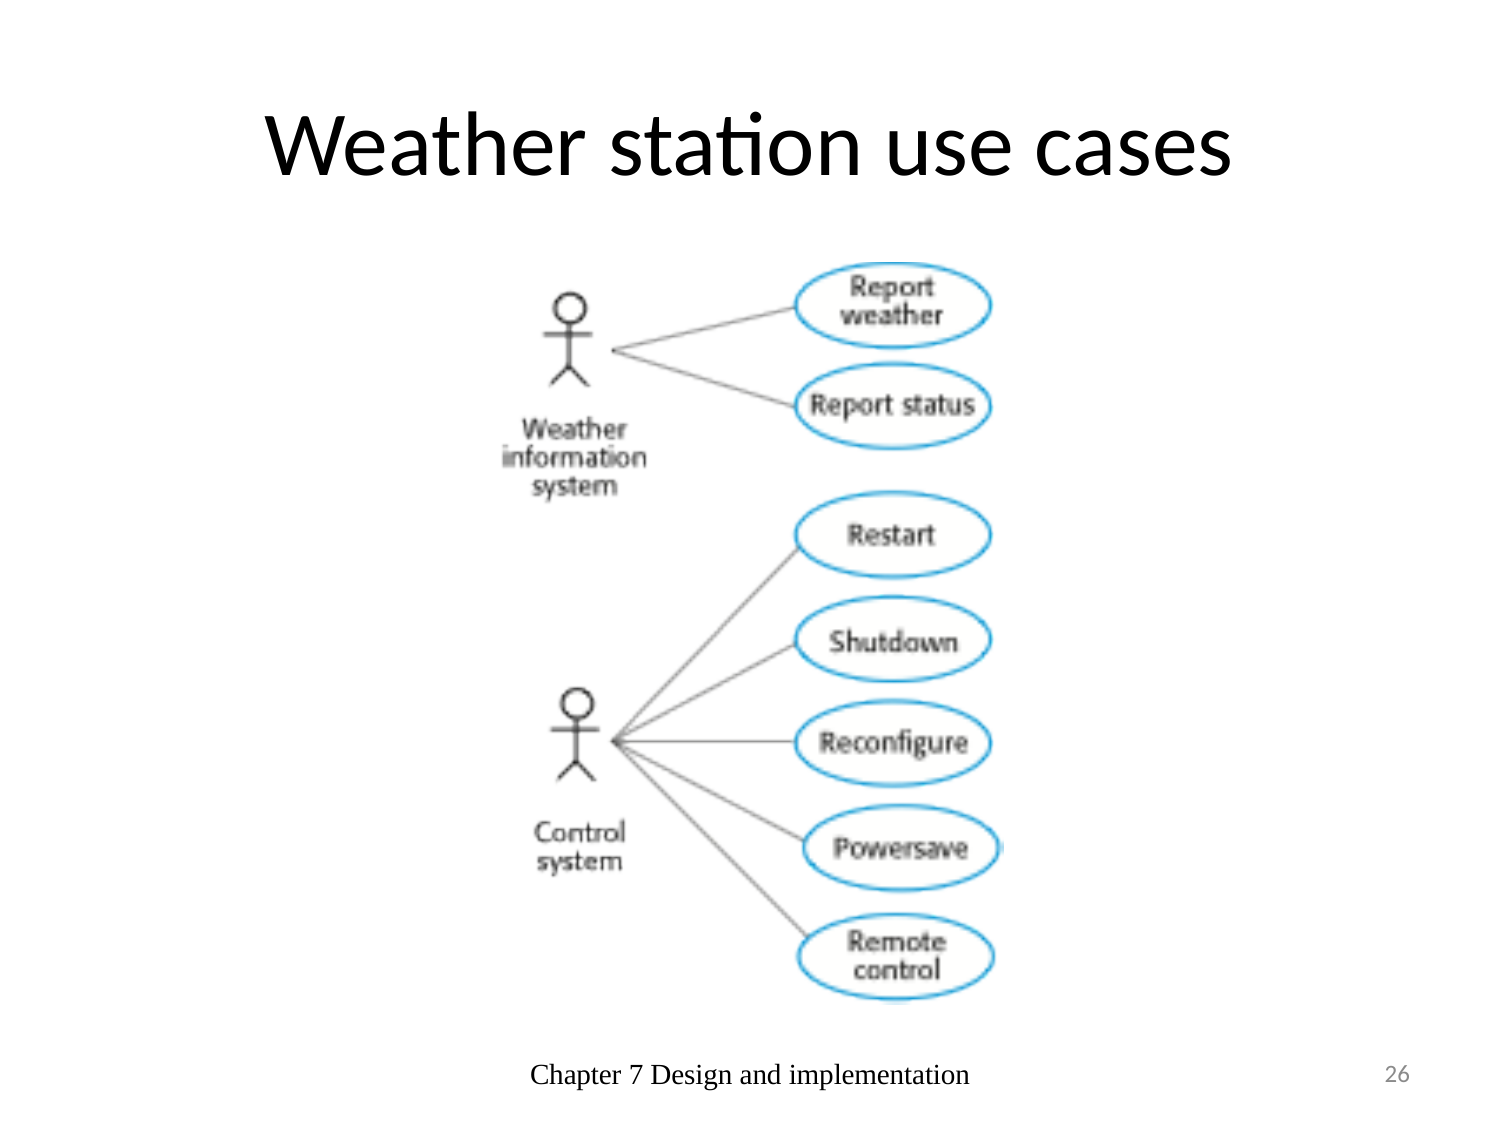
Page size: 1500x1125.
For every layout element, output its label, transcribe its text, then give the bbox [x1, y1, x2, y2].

title Weather station use cases [75, 45, 1425, 233]
slide_number 26 [1074, 1042, 1425, 1103]
footer Chapter 7 Design and implementation [512, 1042, 988, 1103]
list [74, 262, 1426, 1006]
